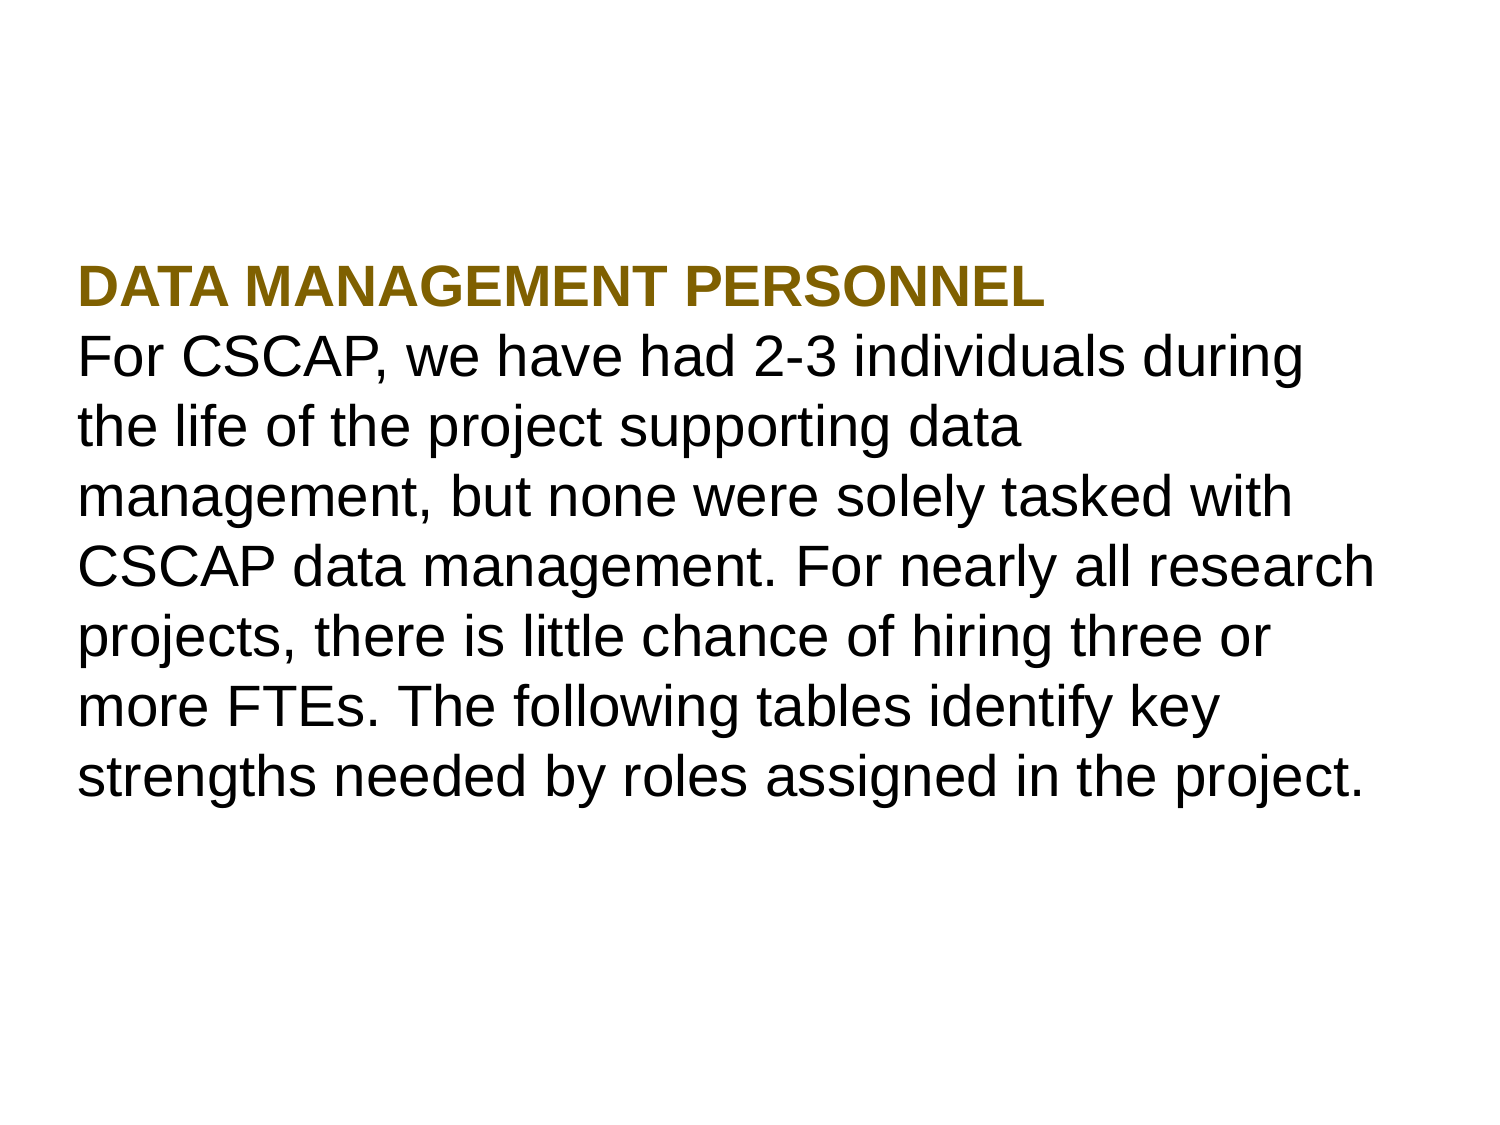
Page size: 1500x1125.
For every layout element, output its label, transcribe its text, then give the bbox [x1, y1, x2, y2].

text_box DATA MANAGEMENT PERSONNEL For CSCAP, we have had 2-3 individuals during the life of the project supporting data management, but none were solely tasked with CSCAP data management. For nearly all research projects, there is little chance of hiring three or more FTEs. The following tables identify key strengths needed by roles assigned in the project. [62, 240, 1400, 816]
